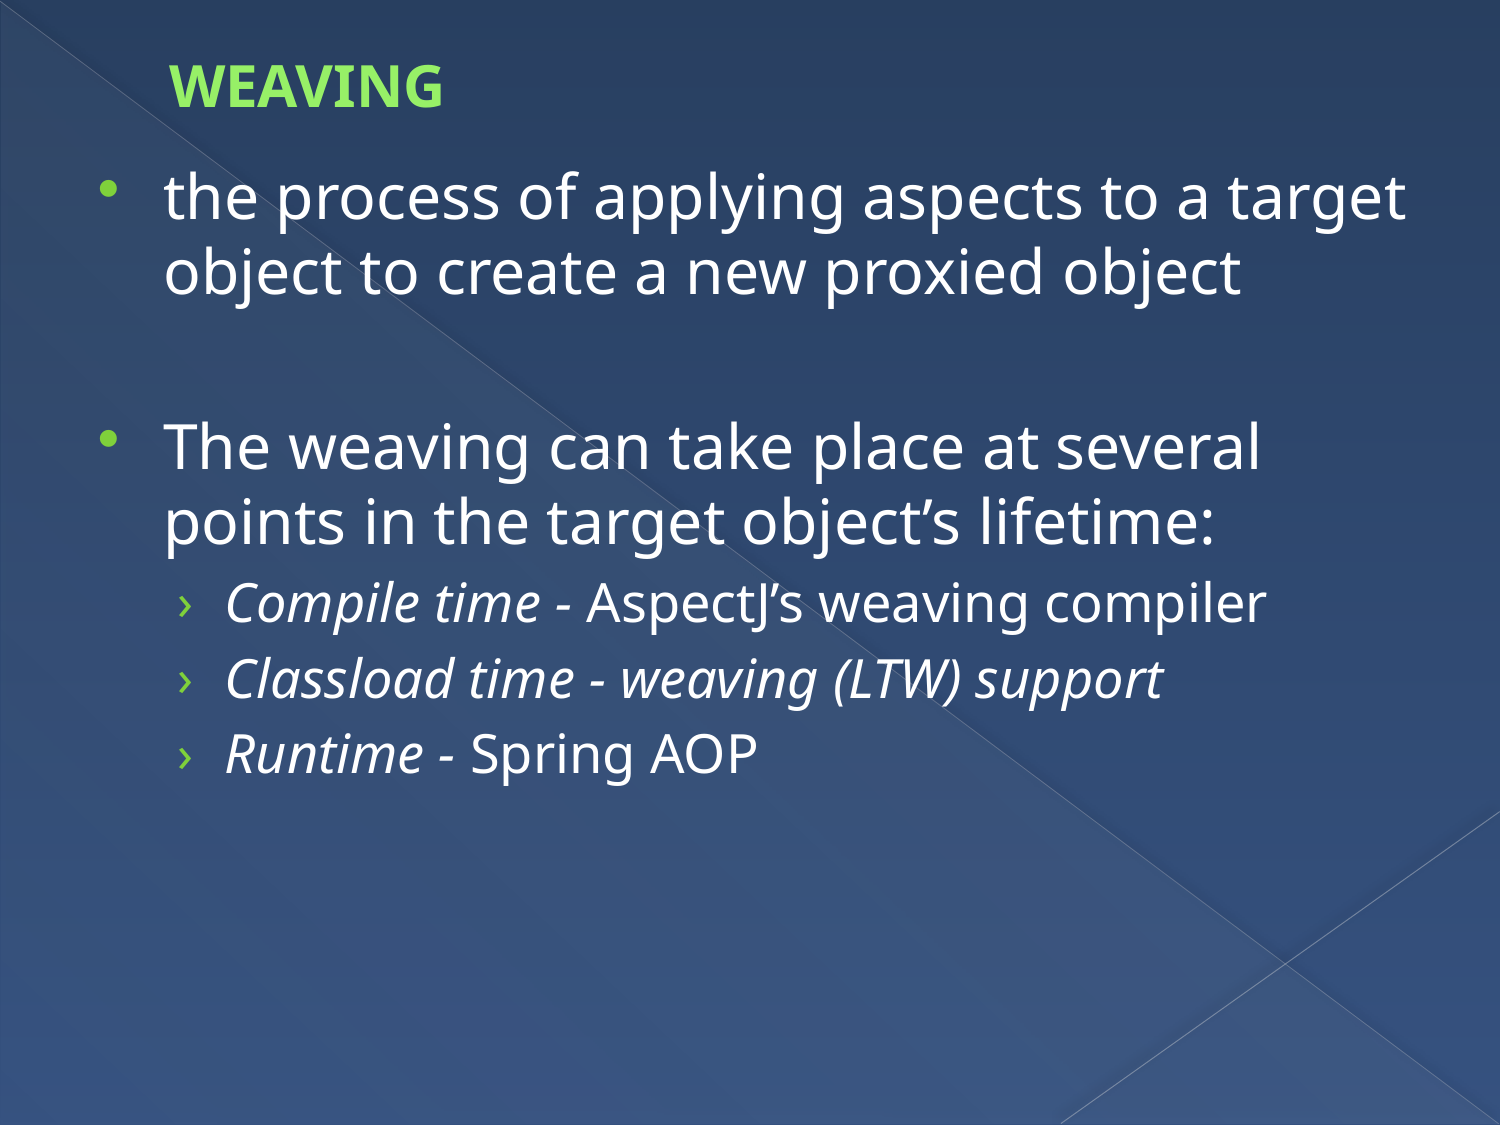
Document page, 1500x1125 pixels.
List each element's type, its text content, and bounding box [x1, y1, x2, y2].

list the process of applying aspects to a target object to create a new proxied object The weaving can take place at several points in the target object’s lifetime: Compile time - AspectJ’s weaving compiler Classload time - weaving (LTW) support Runtime - Spring AOP [75, 149, 1425, 1059]
title WEAVING [75, 0, 1425, 149]
